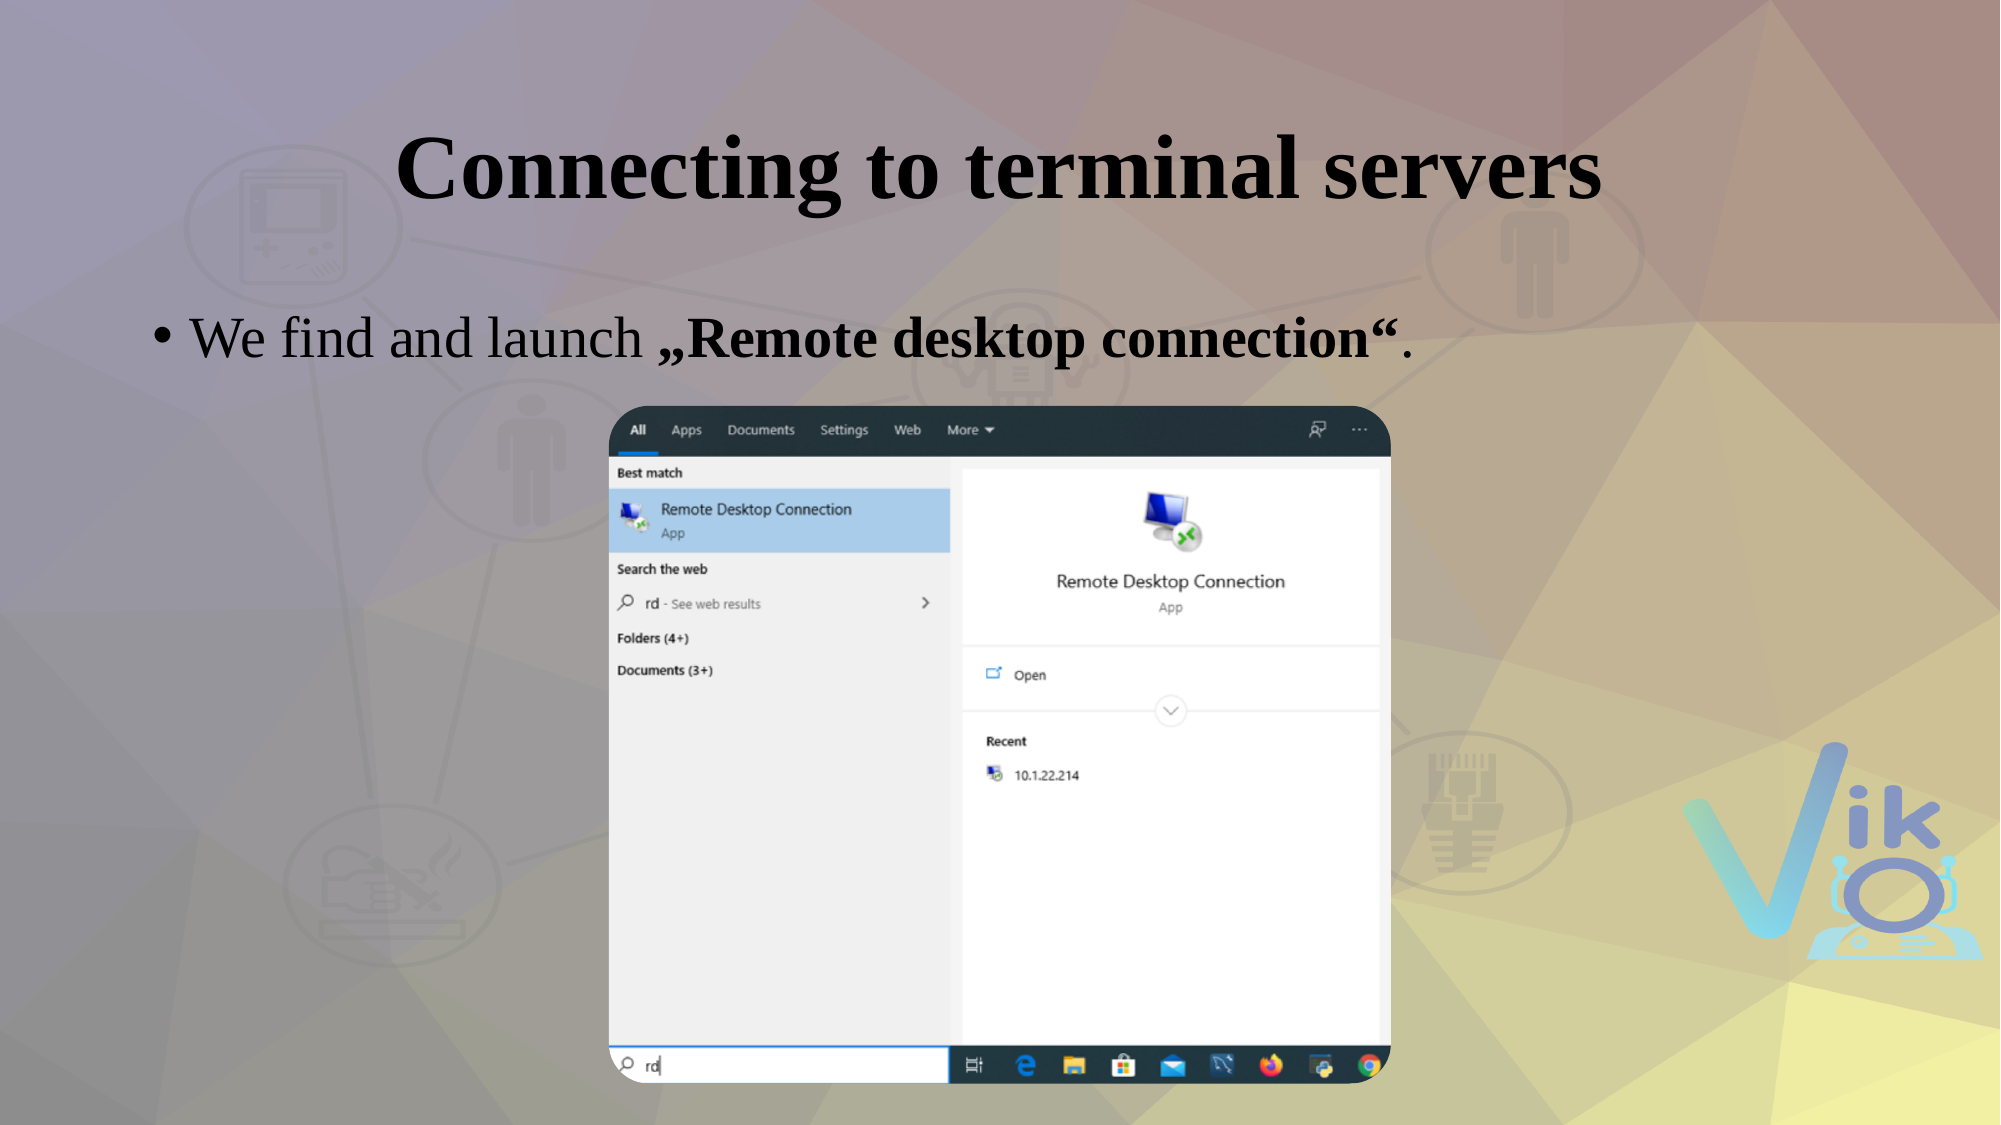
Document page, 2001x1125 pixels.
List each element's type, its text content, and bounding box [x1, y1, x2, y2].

picture [608, 405, 1391, 1084]
title Connecting to terminal servers [137, 59, 1863, 278]
list We find and launch „Remote desktop connection“. [137, 299, 1863, 1014]
